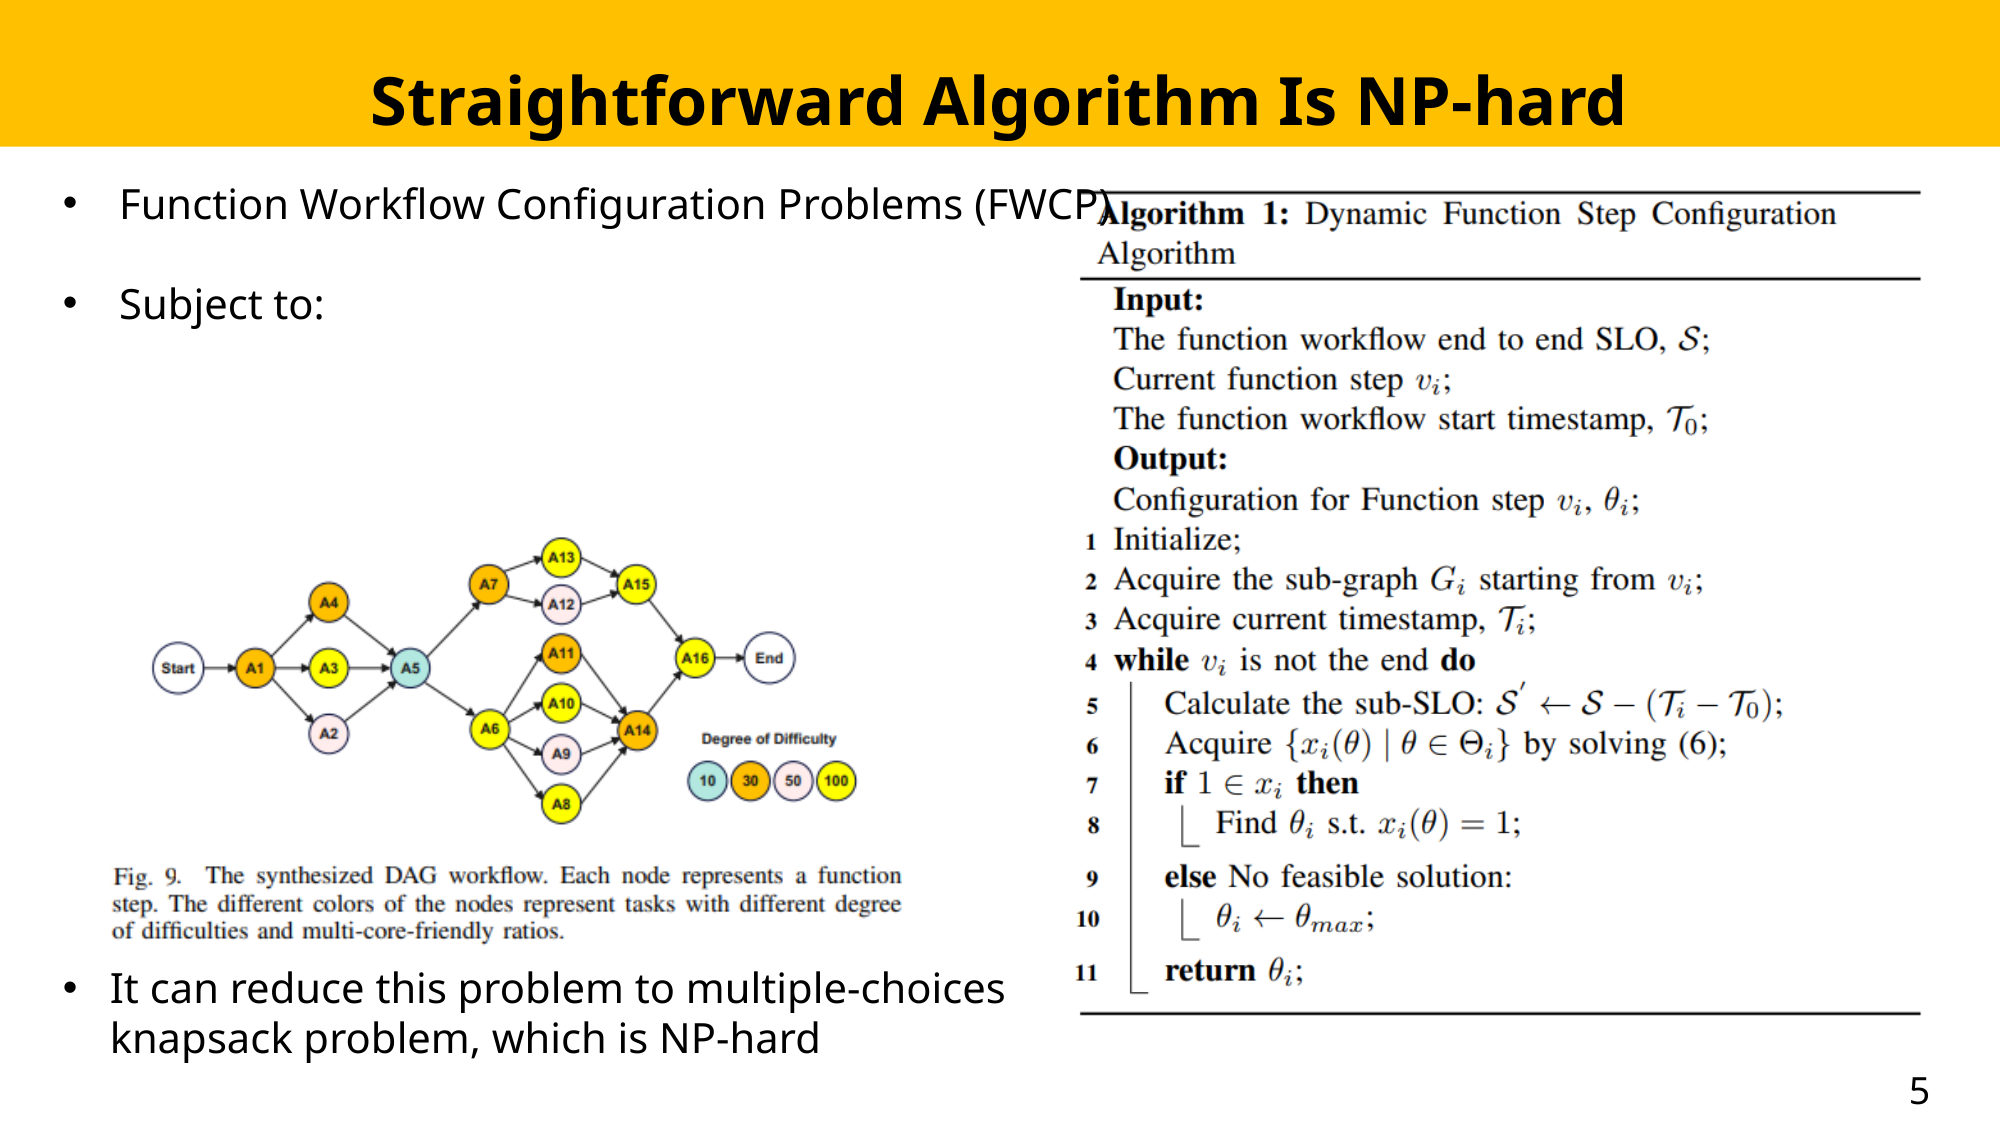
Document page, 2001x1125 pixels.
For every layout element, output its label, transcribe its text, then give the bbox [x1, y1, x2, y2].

title Straightforward Algorithm Is NP-hard [0, 0, 2000, 147]
text_box It can reduce this problem to multiple-choices knapsack problem, which is NP-hard [48, 954, 1049, 1070]
picture [1061, 169, 1945, 1041]
text_box 5 [1894, 1059, 1946, 1120]
picture [104, 526, 912, 954]
